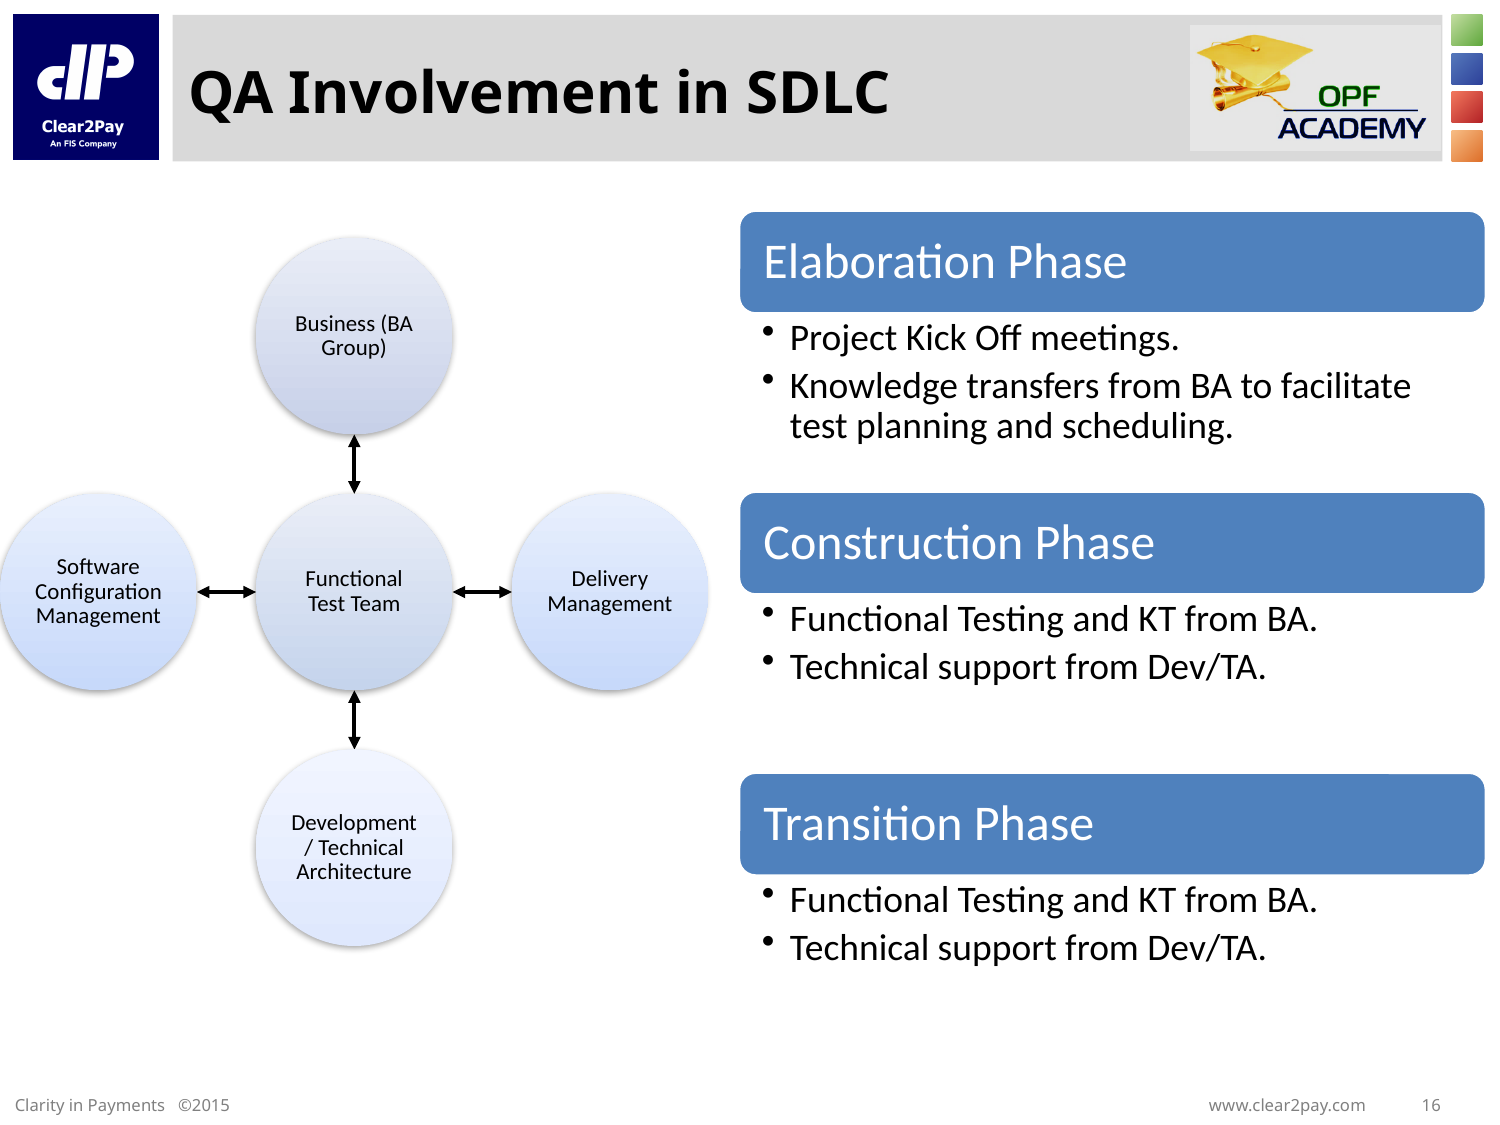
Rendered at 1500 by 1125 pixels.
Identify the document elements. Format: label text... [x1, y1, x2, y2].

picture [1190, 25, 1441, 151]
title QA Involvement in SDLC [173, 25, 1189, 155]
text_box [0, 89, 709, 1095]
picture [13, 14, 159, 89]
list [737, 196, 1487, 1067]
